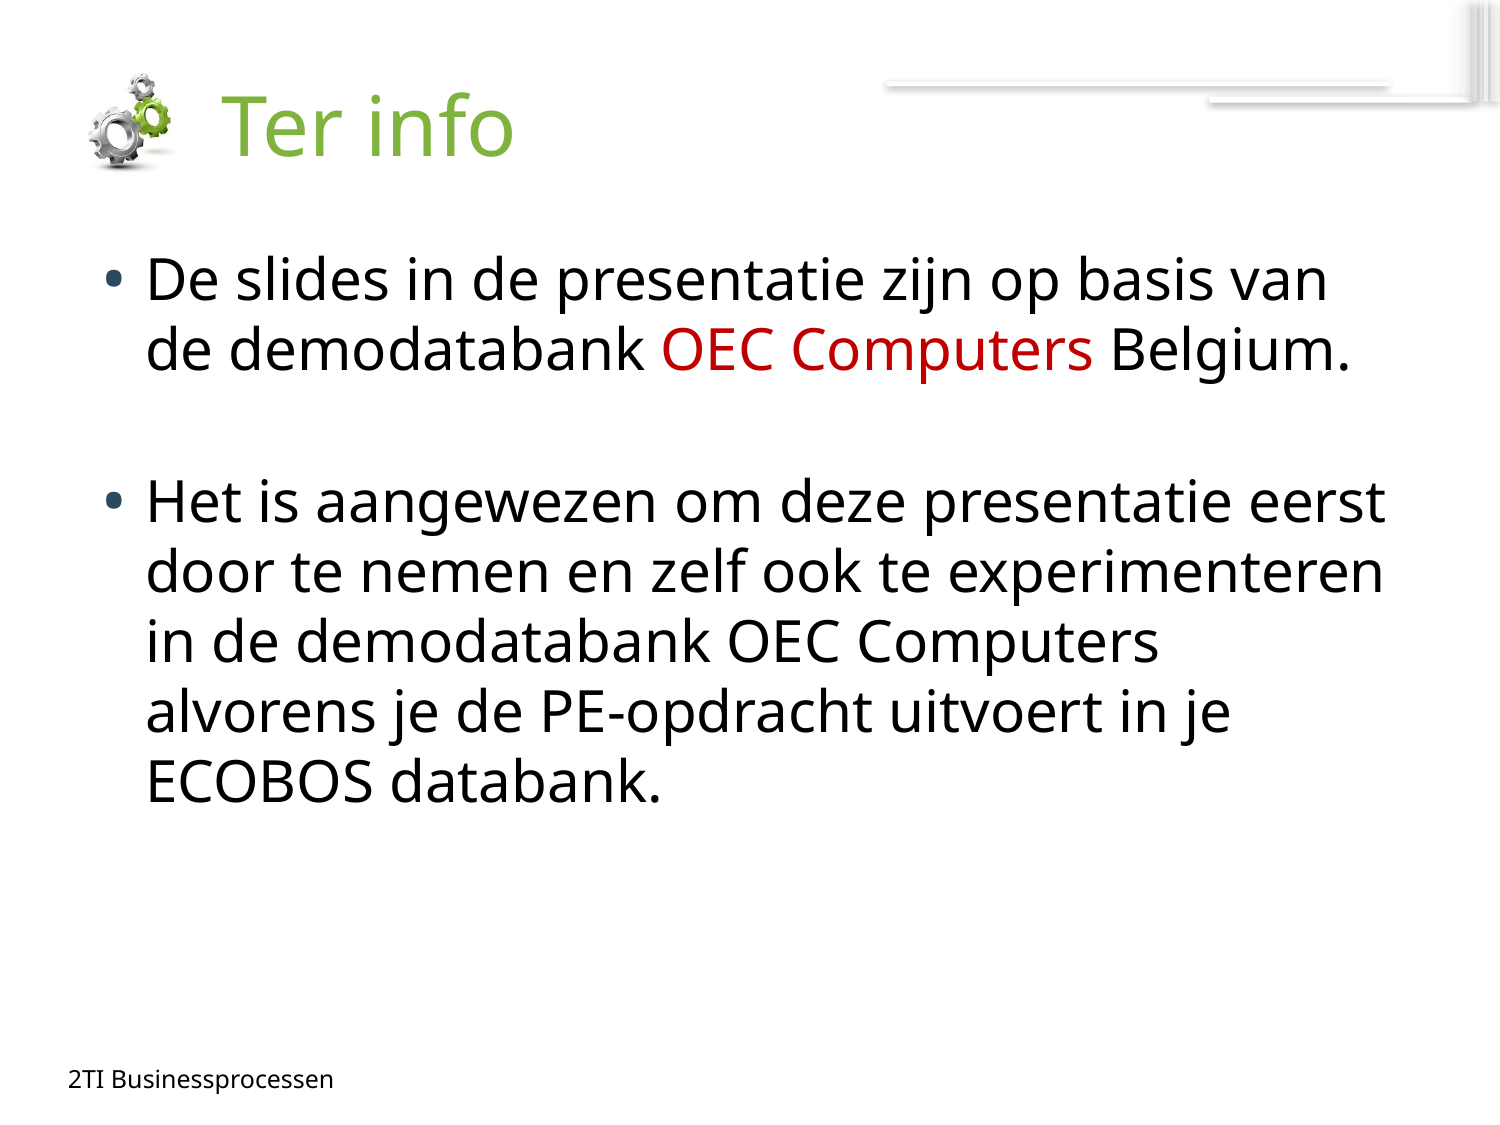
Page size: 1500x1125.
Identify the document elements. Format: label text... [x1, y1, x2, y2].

picture [78, 69, 186, 176]
title Ter info [206, 35, 1418, 211]
list De slides in de presentatie zijn op basis van de demodatabank OEC Computers Belgium. Het is aangewezen om deze presentatie eerst door te nemen en zelf ook te experimenteren in de demodatabank OEC Computers alvorens je de PE-opdracht uitvoert in je ECOBOS databank. [70, 234, 1421, 1055]
